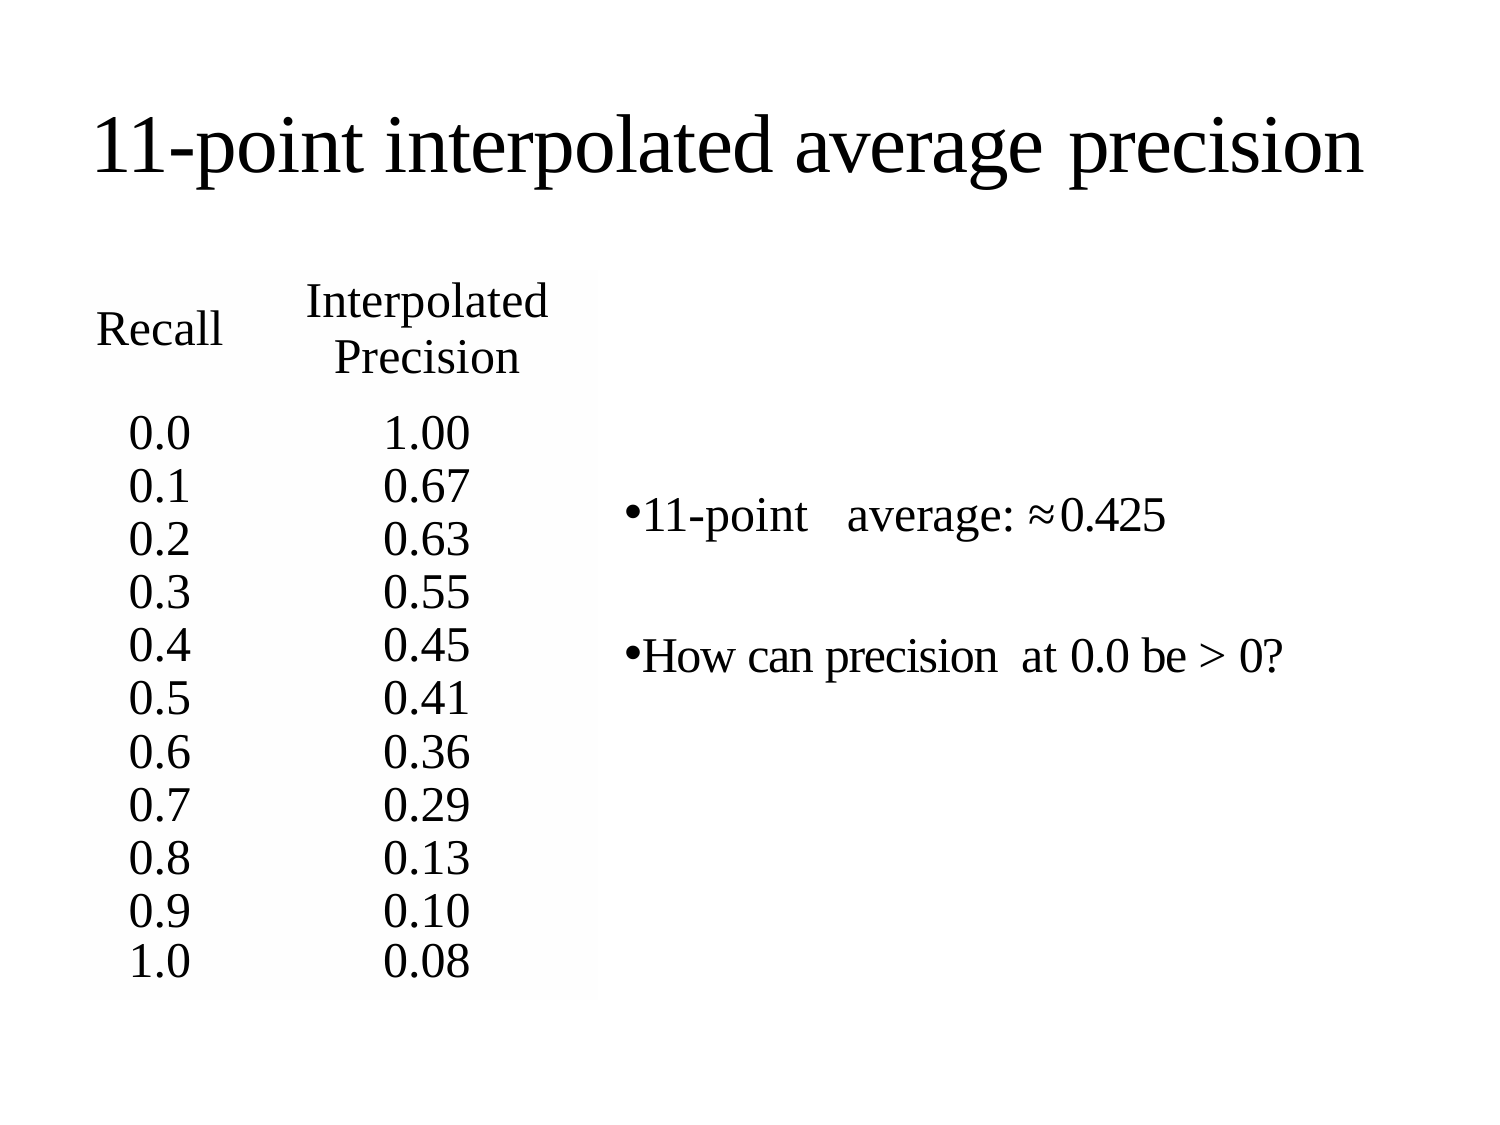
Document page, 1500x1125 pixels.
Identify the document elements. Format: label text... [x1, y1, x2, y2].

table_cell 0.9 [70, 899, 260, 953]
table_cell 0.1 [70, 475, 260, 528]
table_cell 0.13 [260, 846, 598, 899]
list 11-point average: ≈0.425 How can precision at 0.0 be > 0? [609, 473, 1426, 716]
table_cell 0.29 [260, 793, 598, 846]
table_cell 1.0 [70, 953, 260, 1000]
table_cell 1.00 [260, 422, 598, 475]
table_cell 0.5 [70, 687, 260, 740]
table_cell 0.3 [70, 581, 260, 634]
table_cell 0.7 [70, 793, 260, 846]
table_cell 0.67 [260, 475, 598, 528]
table_cell 0.45 [260, 634, 598, 687]
table_cell 0.36 [260, 740, 598, 793]
table_header Recall [70, 270, 260, 422]
table_cell 0.10 [260, 899, 598, 953]
table_cell 0.4 [70, 634, 260, 687]
table_cell 0.2 [70, 528, 260, 581]
table_header Interpolated Precision [260, 270, 598, 422]
table_cell 0.63 [260, 528, 598, 581]
table_cell 0.08 [260, 953, 598, 1000]
table_cell 0.6 [70, 740, 260, 793]
table_cell 0.41 [260, 687, 598, 740]
title 11-point interpolated average precision [74, 44, 1426, 233]
table_cell 0.8 [70, 846, 260, 899]
table_cell 0.0 [70, 422, 260, 475]
table_cell 0.55 [260, 581, 598, 634]
